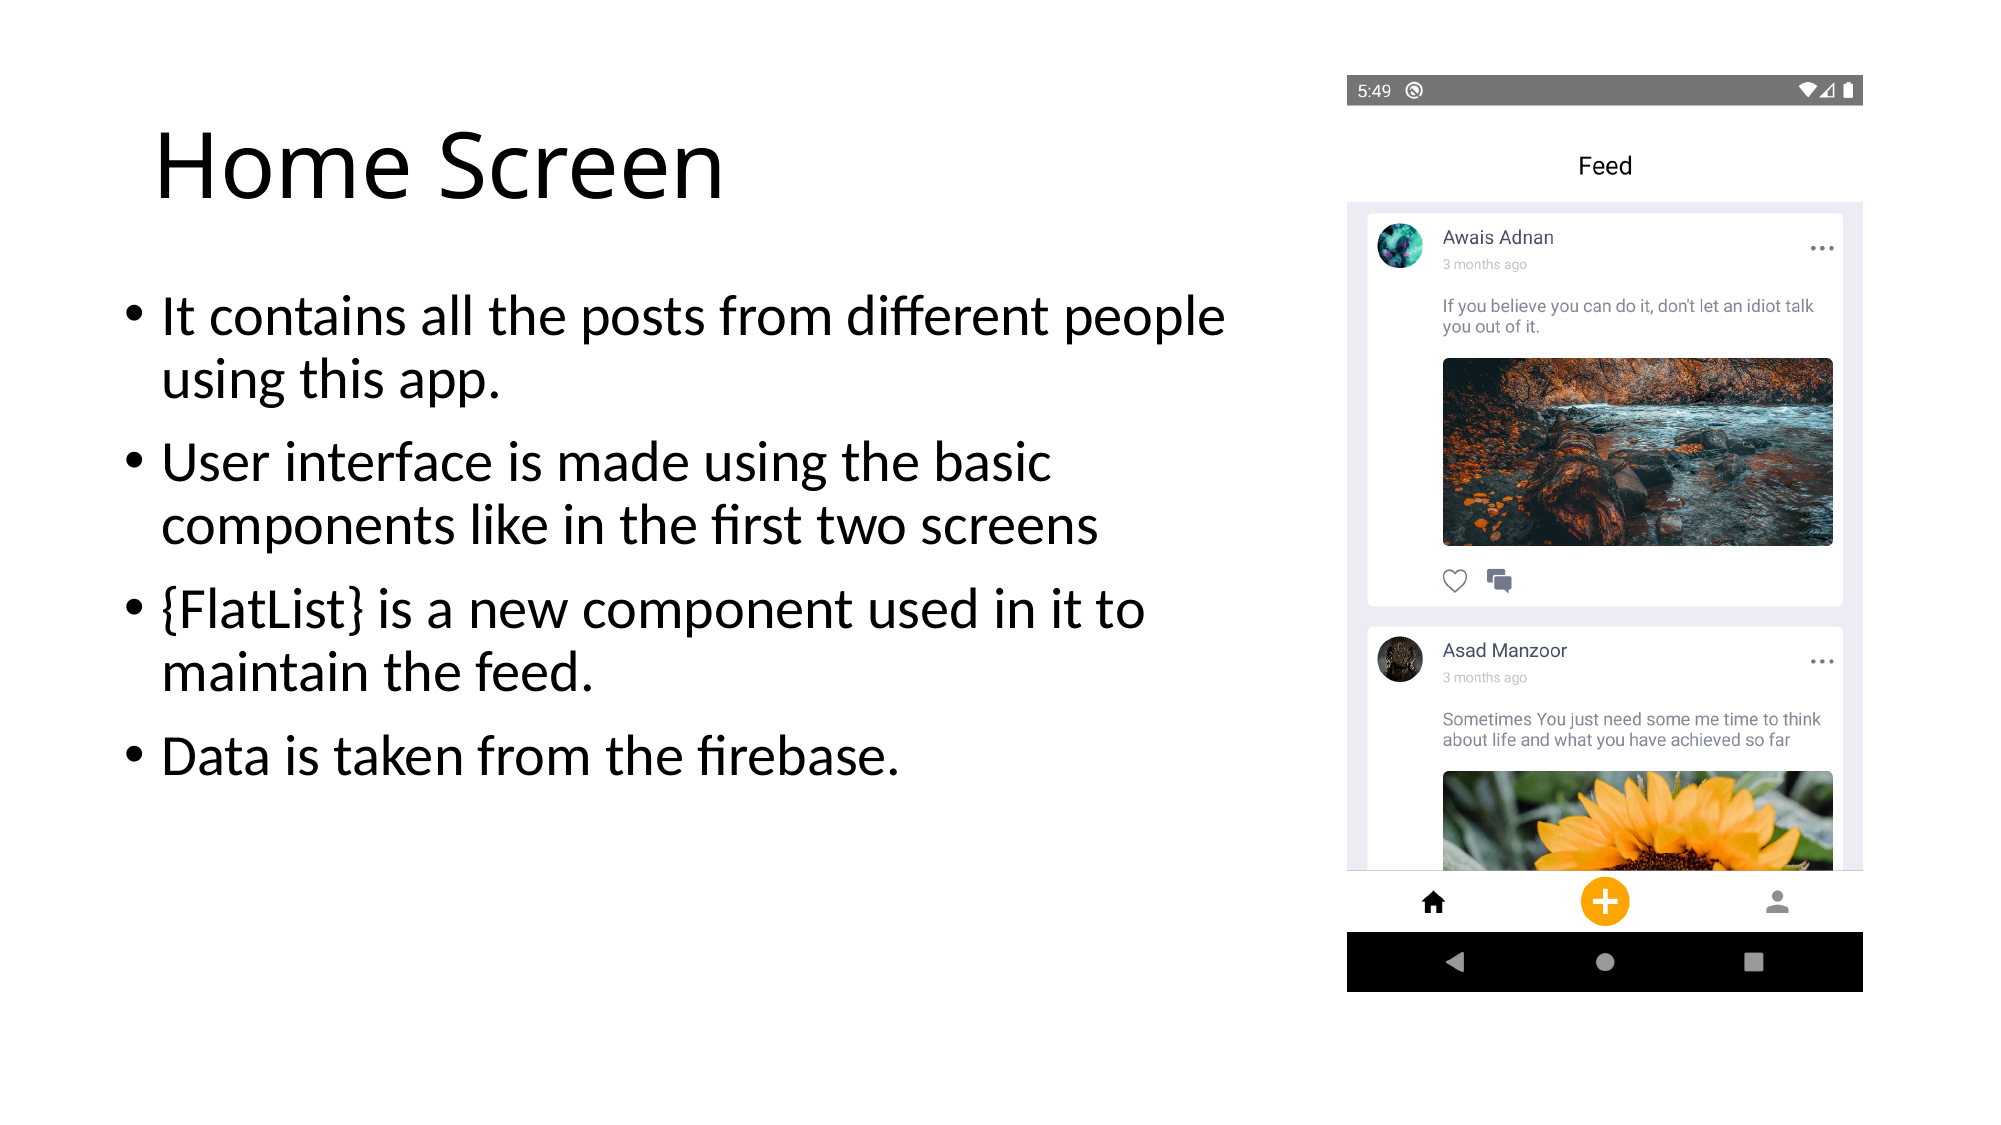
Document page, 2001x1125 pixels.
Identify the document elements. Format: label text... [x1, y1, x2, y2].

title Home Screen [137, 59, 1863, 278]
list It contains all the posts from different people using this app. User interface is made using the basic components like in the first two screens {FlatList} is a new component used in it to maintain the feed. Data is taken from the firebase. [109, 277, 1296, 992]
picture [1347, 75, 1863, 992]
